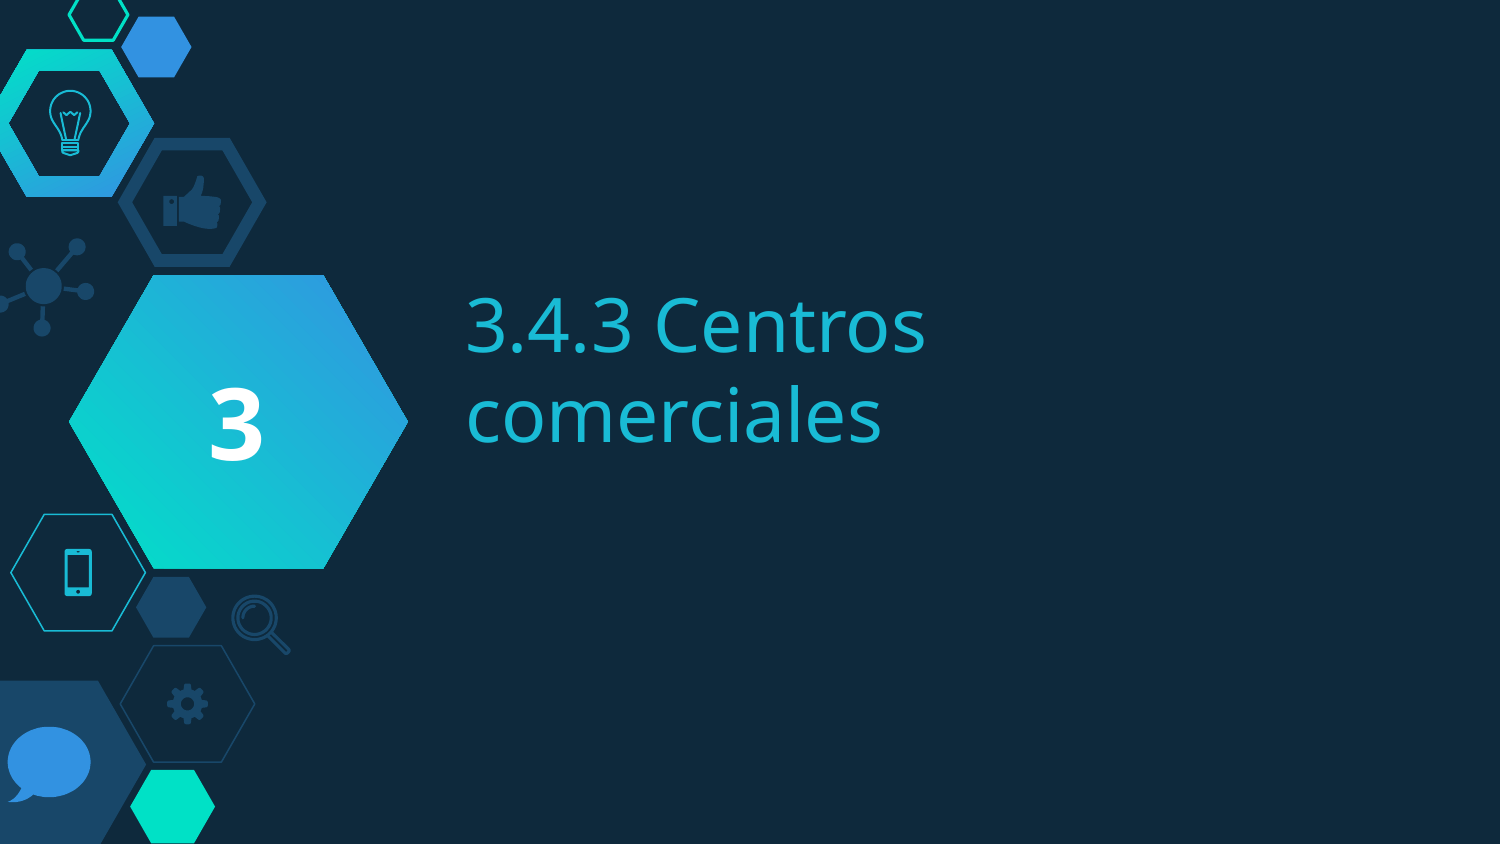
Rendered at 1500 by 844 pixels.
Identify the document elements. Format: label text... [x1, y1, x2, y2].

title 3.4.3 Centros comerciales [450, 282, 1375, 473]
text_box 3 [67, 274, 407, 566]
